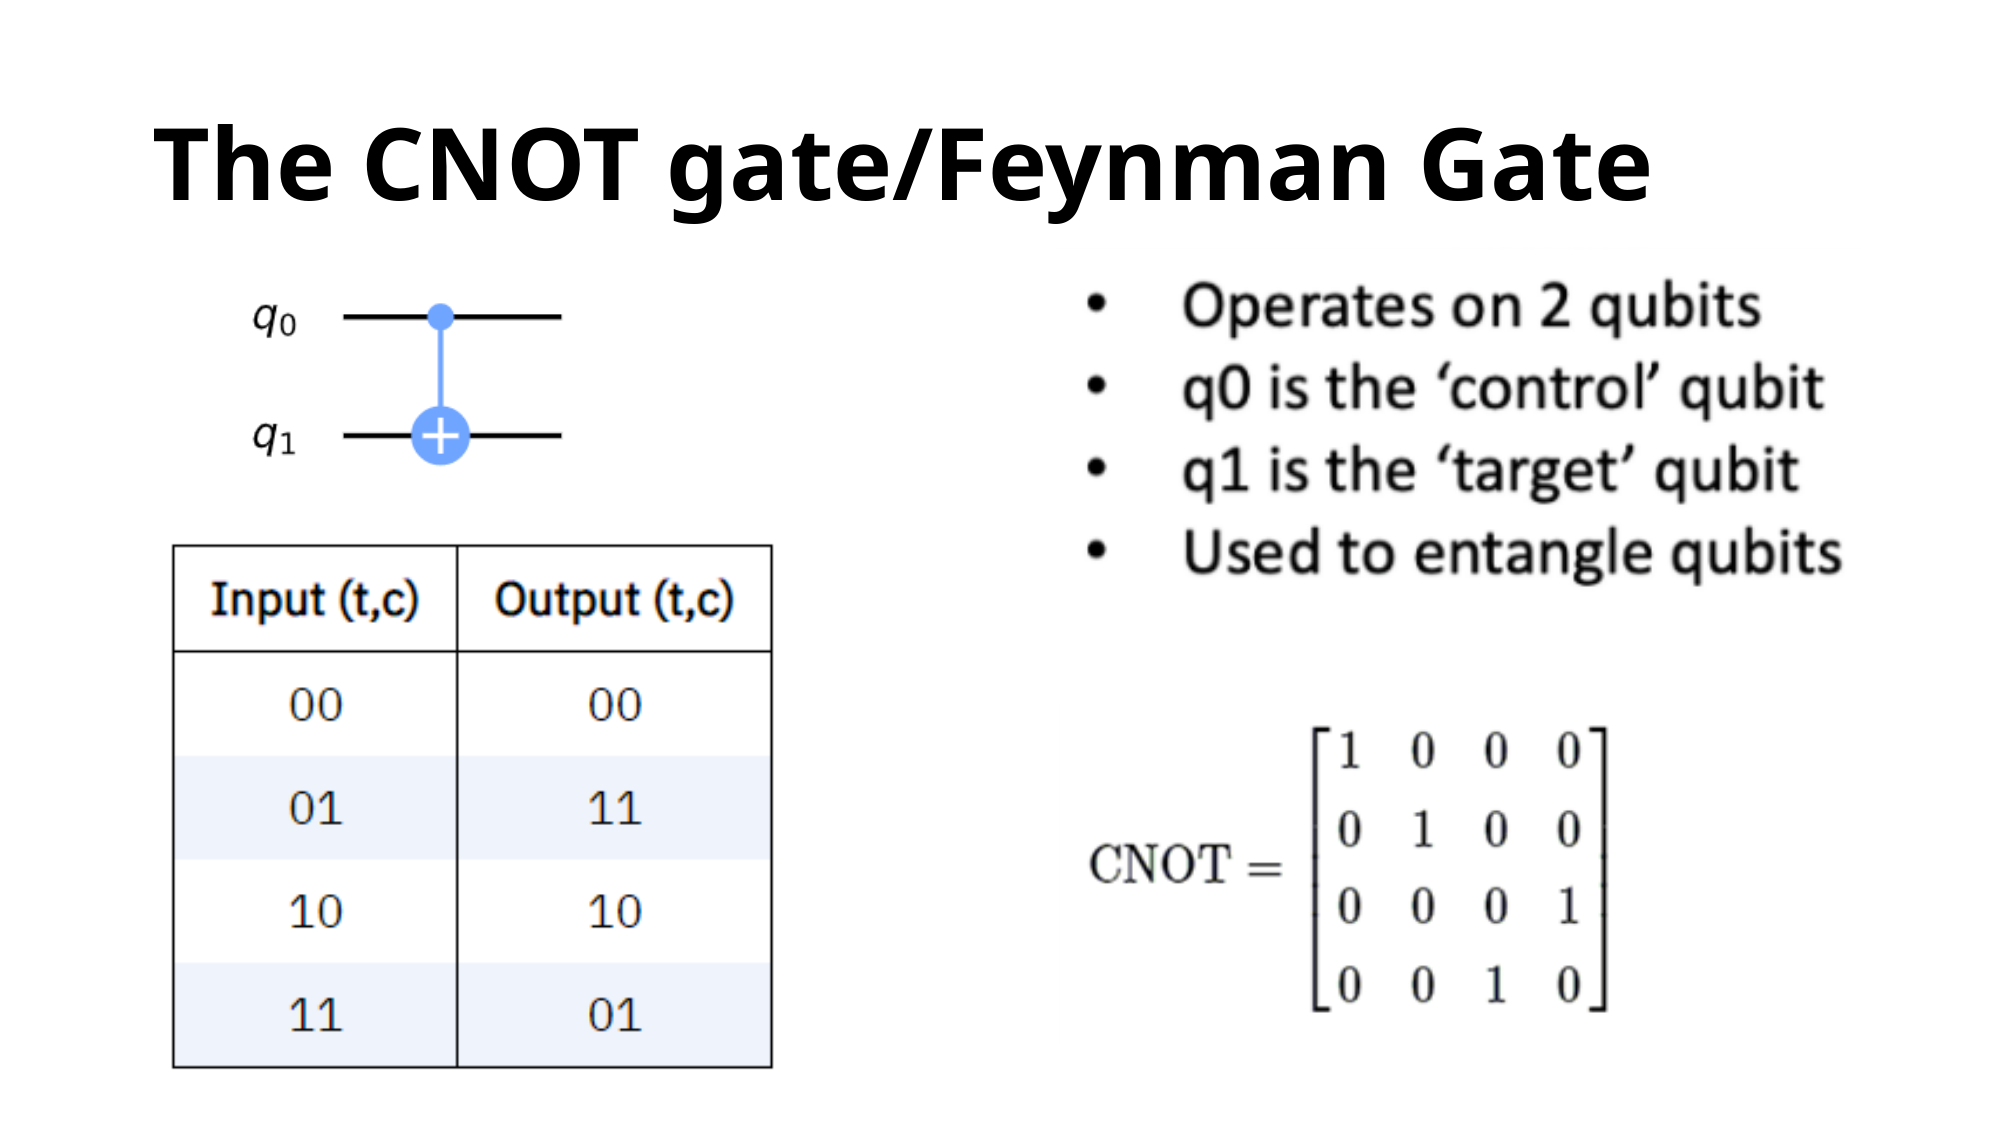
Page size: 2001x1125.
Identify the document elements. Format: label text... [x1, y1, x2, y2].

picture [1058, 247, 1861, 630]
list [217, 277, 618, 490]
picture [72, 517, 819, 1088]
picture [1058, 702, 1665, 1043]
title The CNOT gate/Feynman Gate [137, 59, 1863, 278]
